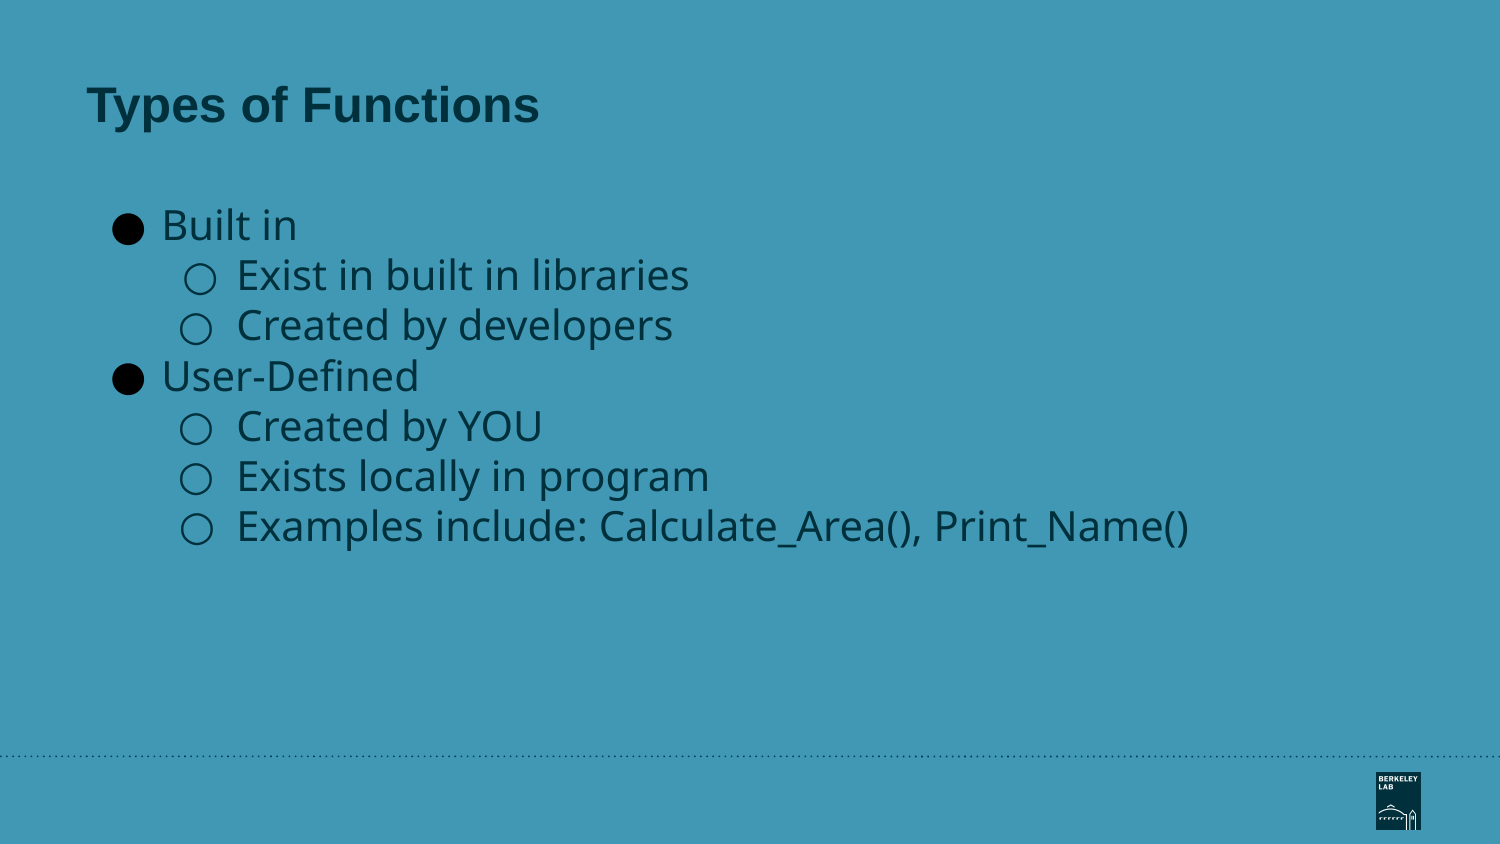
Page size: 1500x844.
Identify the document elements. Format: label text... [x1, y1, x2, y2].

list Built in Exist in built in libraries Created by developers User-Defined Created by YOU Exists locally in program Examples include: Calculate_Area(), Print_Name() [75, 193, 1425, 732]
title Types of Functions [75, 32, 1425, 173]
